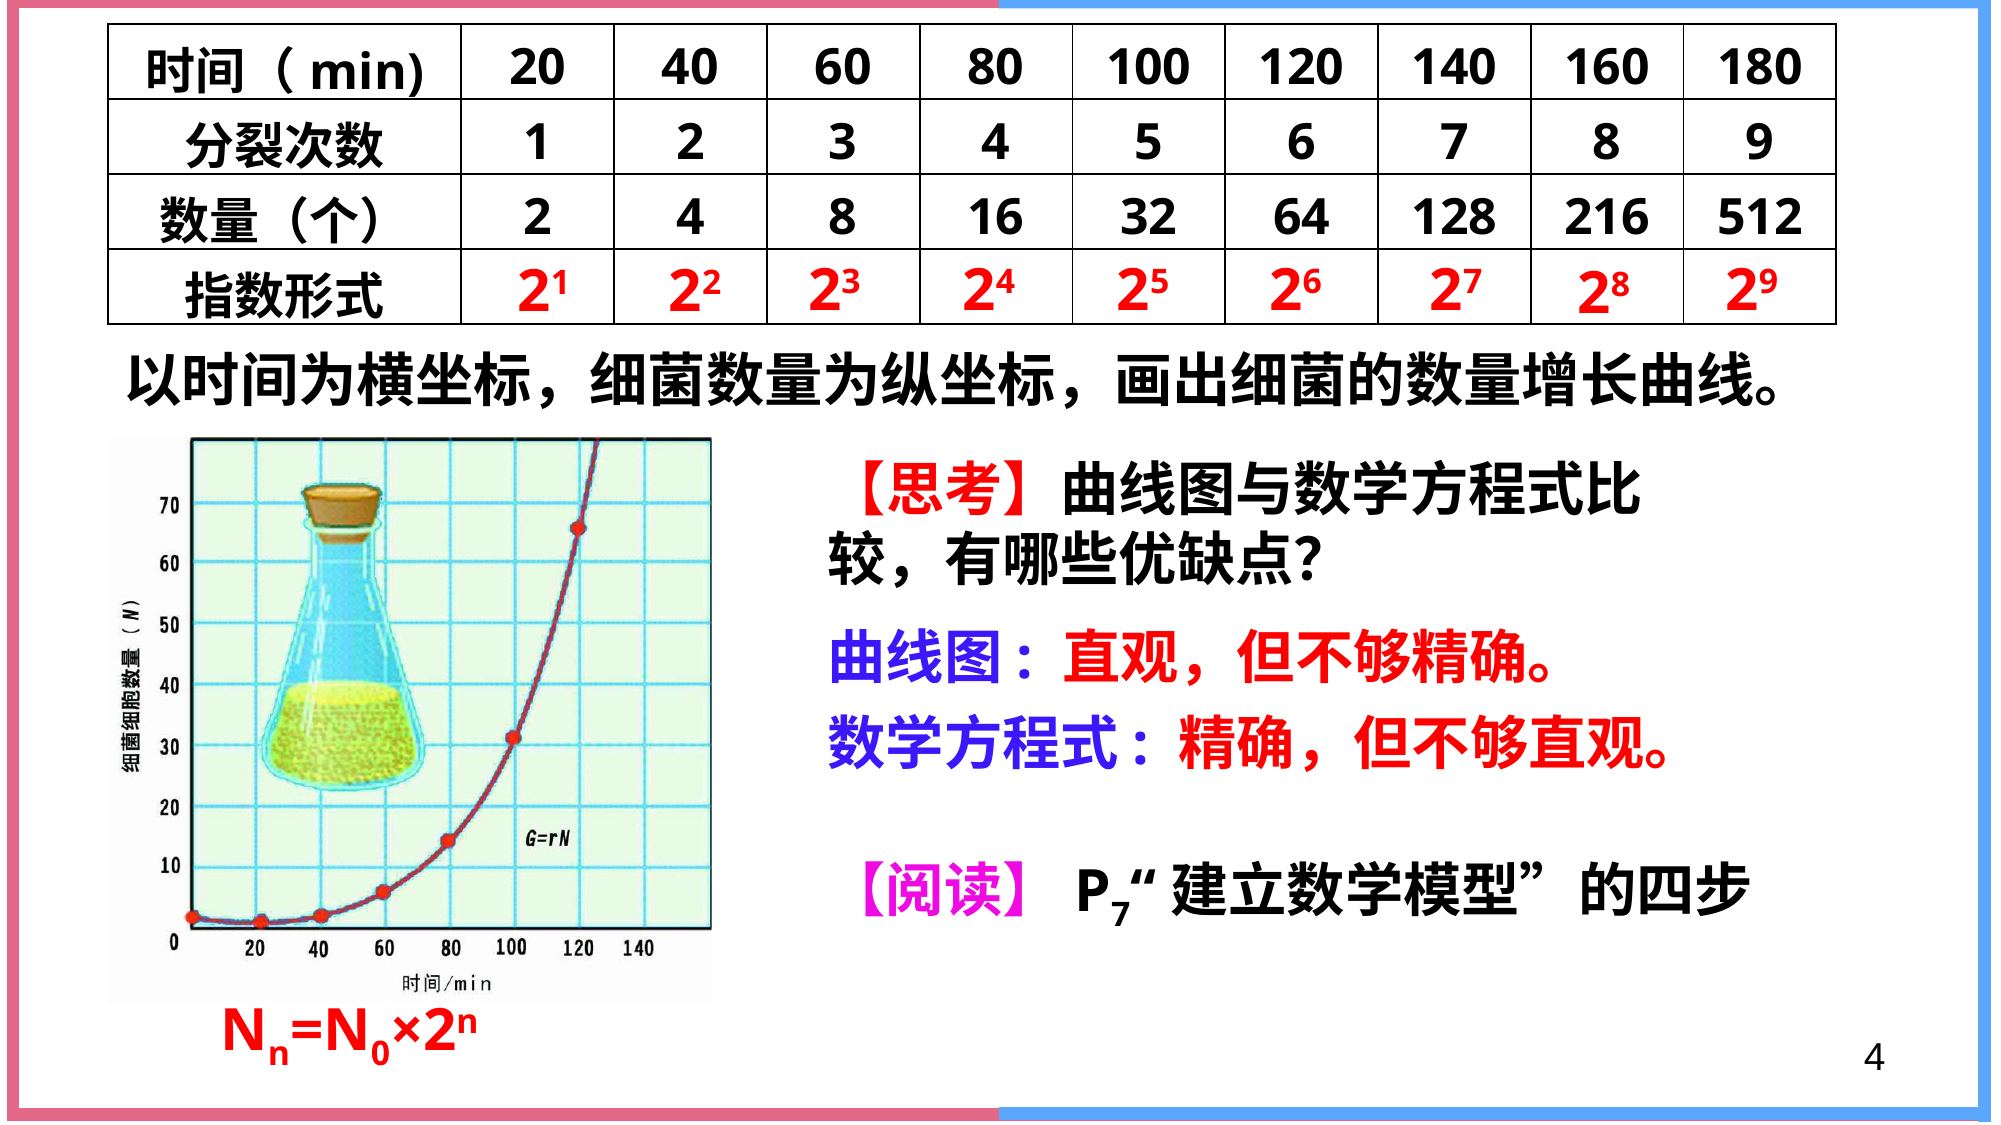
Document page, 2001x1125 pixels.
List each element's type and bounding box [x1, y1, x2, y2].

text_box [13, 0, 1985, 1122]
